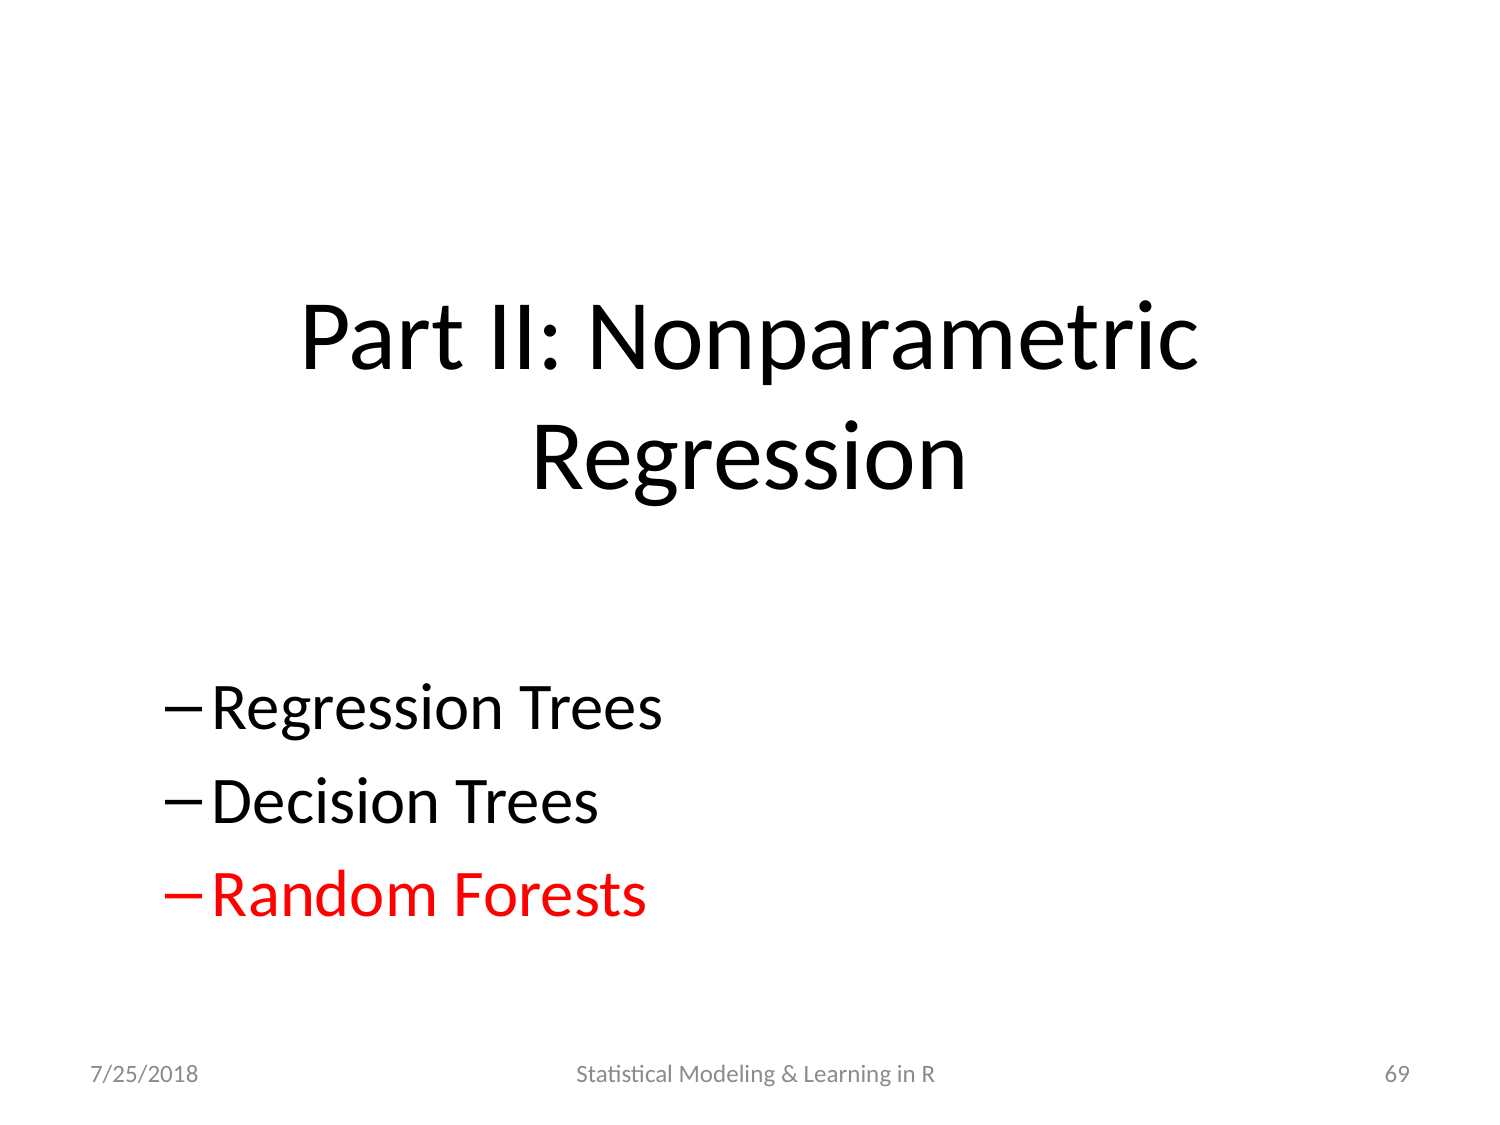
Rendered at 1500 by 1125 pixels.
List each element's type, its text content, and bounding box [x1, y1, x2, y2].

footer Statistical Modeling & Learning in R [399, 1042, 1113, 1103]
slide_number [75, 1042, 300, 1103]
slide_number 69 [1212, 1042, 1425, 1103]
list Part II: Nonparametric Regression Regression Trees Decision Trees Random Forests [75, 262, 1425, 1005]
